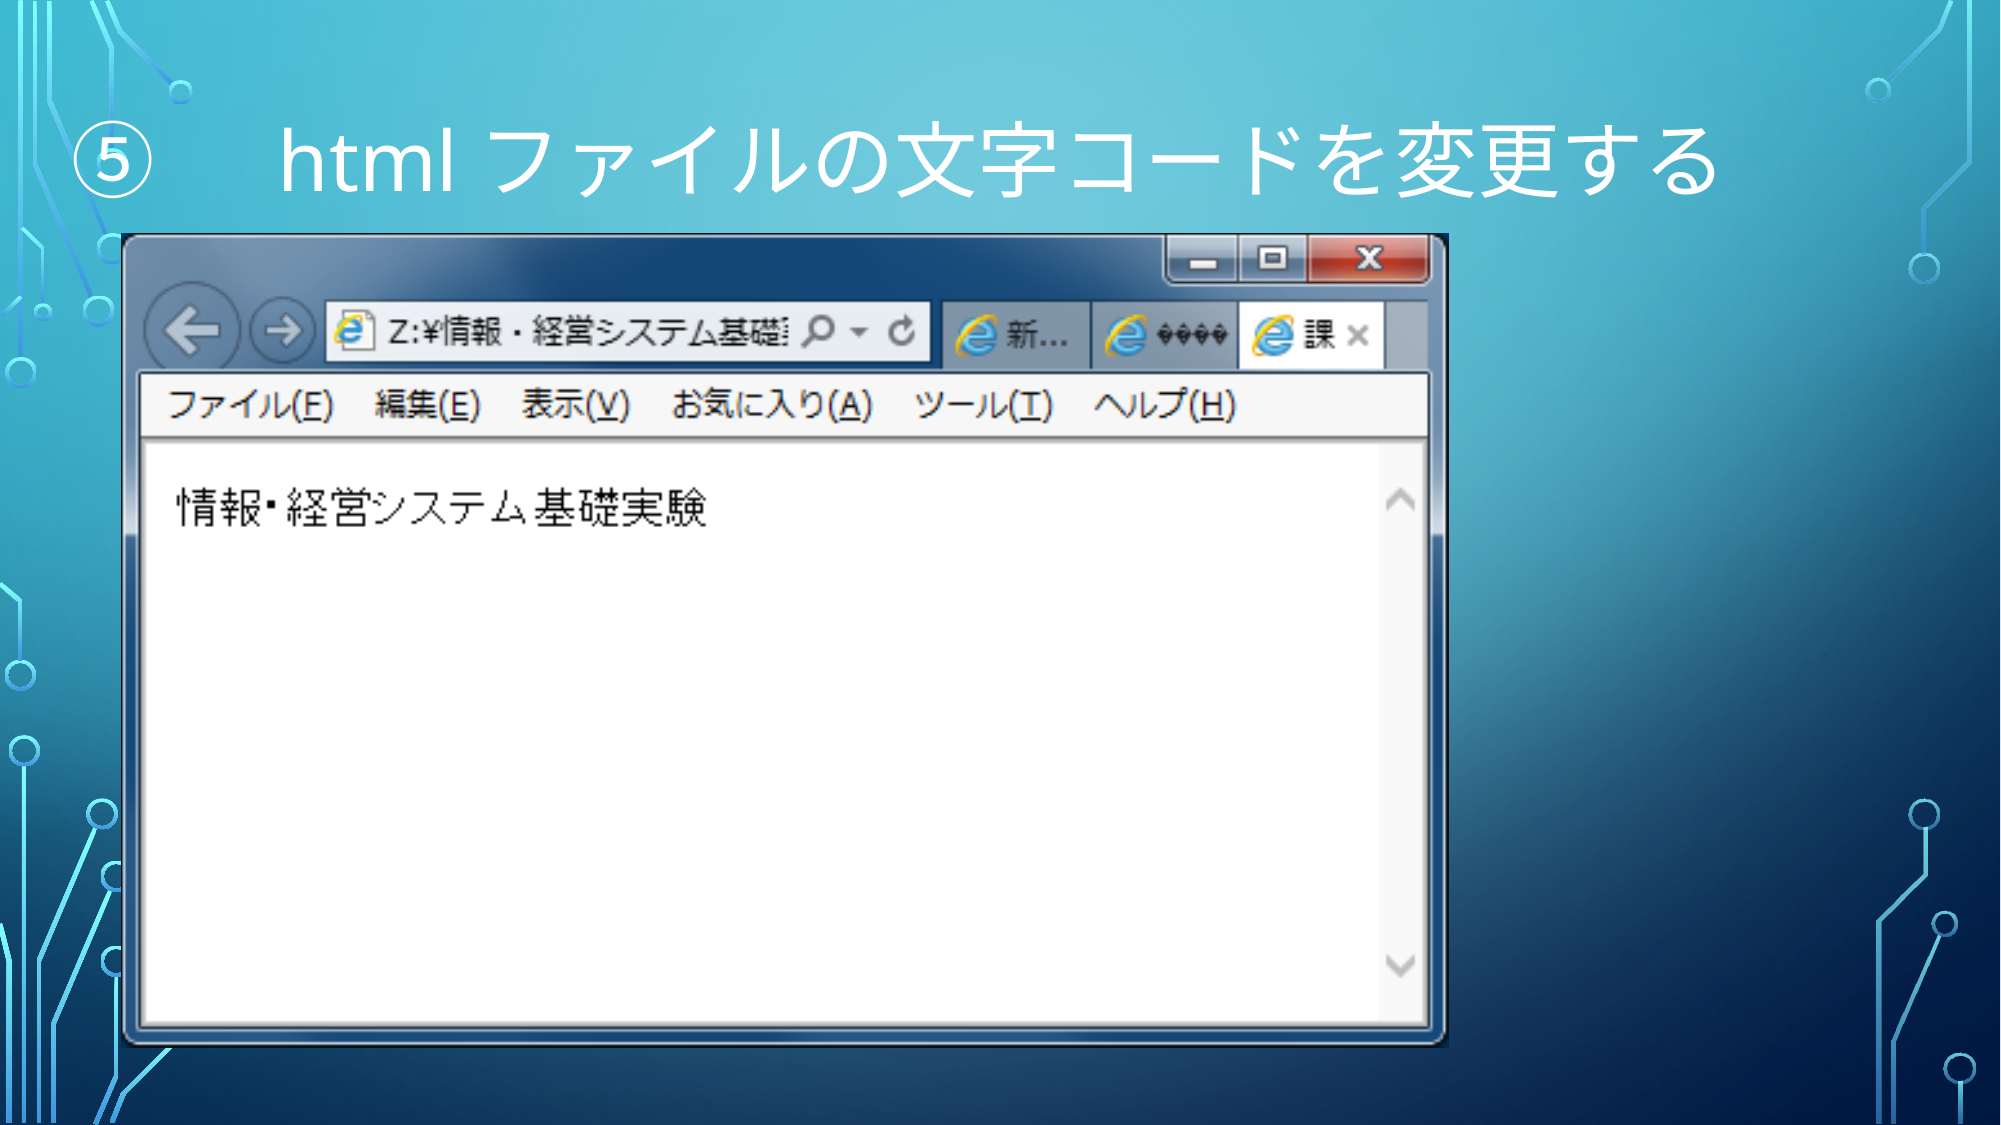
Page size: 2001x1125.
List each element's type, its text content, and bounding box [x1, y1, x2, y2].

text_box ⑤ htmlファイルの文字コードを変更する [56, 100, 1876, 216]
picture [120, 232, 1449, 1048]
